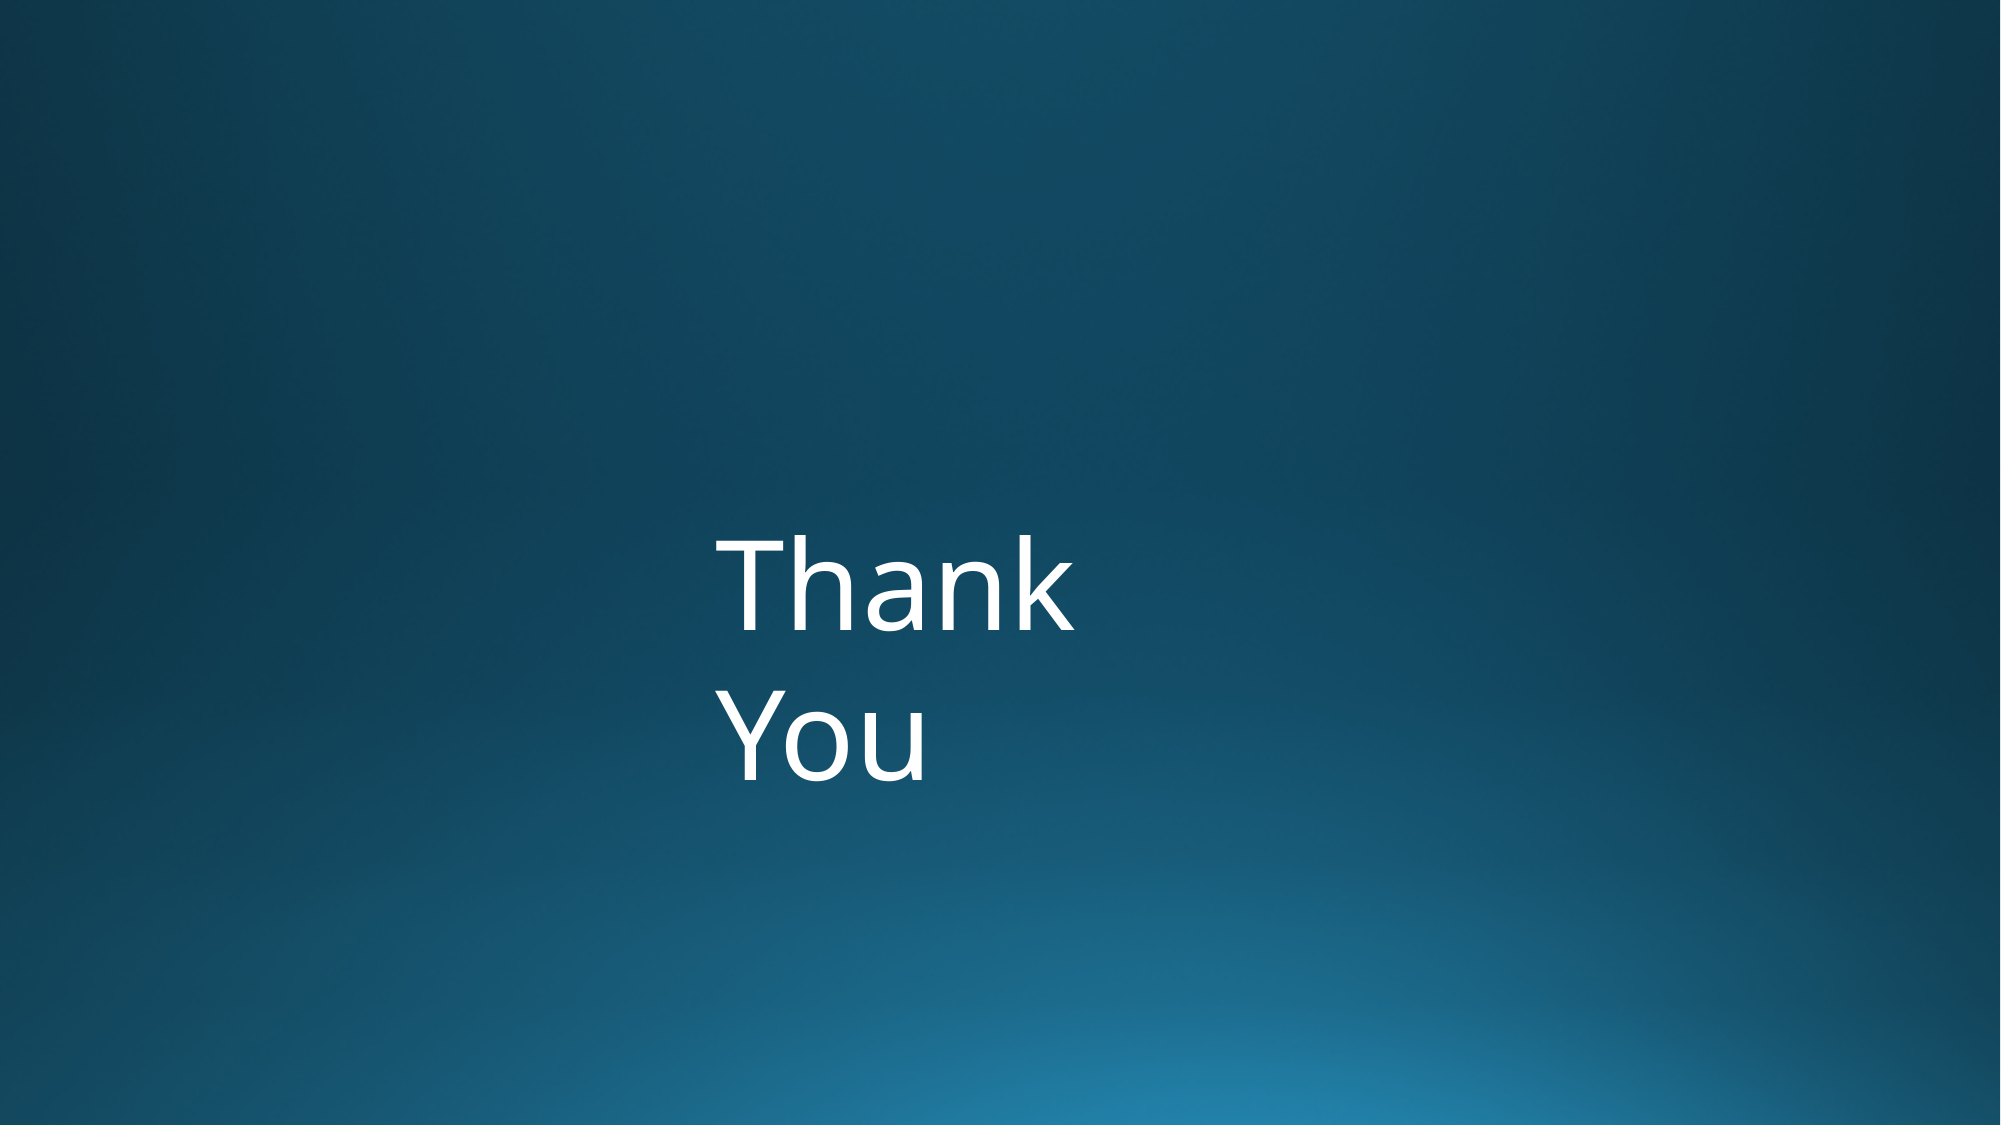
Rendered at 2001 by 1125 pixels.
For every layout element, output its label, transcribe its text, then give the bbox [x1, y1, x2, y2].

text_box Thank You [700, 498, 1266, 813]
picture [0, 0, 2001, 1125]
